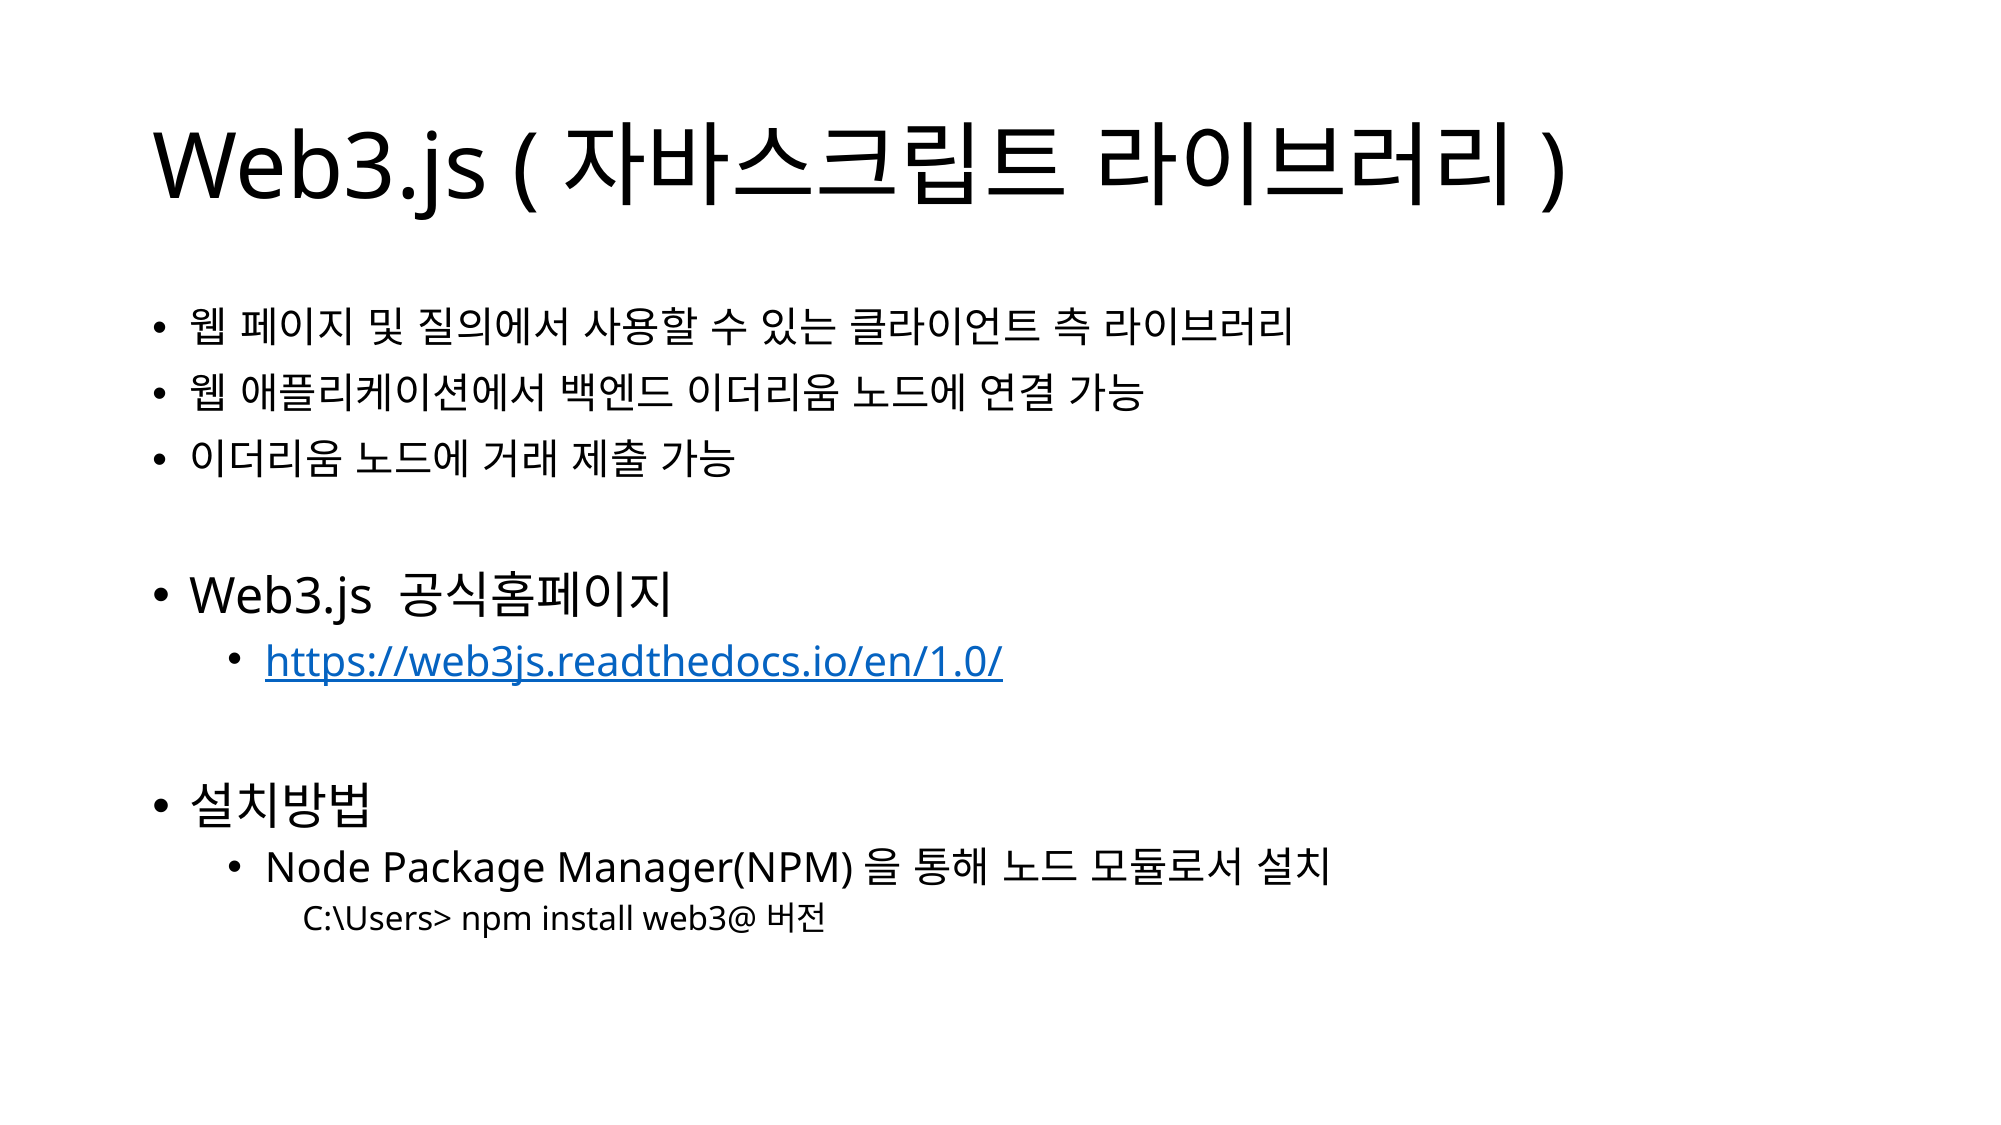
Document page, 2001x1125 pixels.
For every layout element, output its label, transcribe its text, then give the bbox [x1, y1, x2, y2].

title Web3.js (자바스크립트 라이브러리) [137, 59, 1863, 278]
list 웹 페이지 및 질의에서 사용할 수 있는 클라이언트 측 라이브러리 웹 애플리케이션에서 백엔드 이더리움 노드에 연결 가능 이더리움 노드에 거래 제출 가능 Web3.js 공식홈페이지 https://web3js.readthedocs.io/en/1.0/ 설치방법 Node Package Manager(NPM)을 통해 노드 모듈로서 설치 C:\Users> npm install web3@버전 [137, 299, 1863, 1014]
